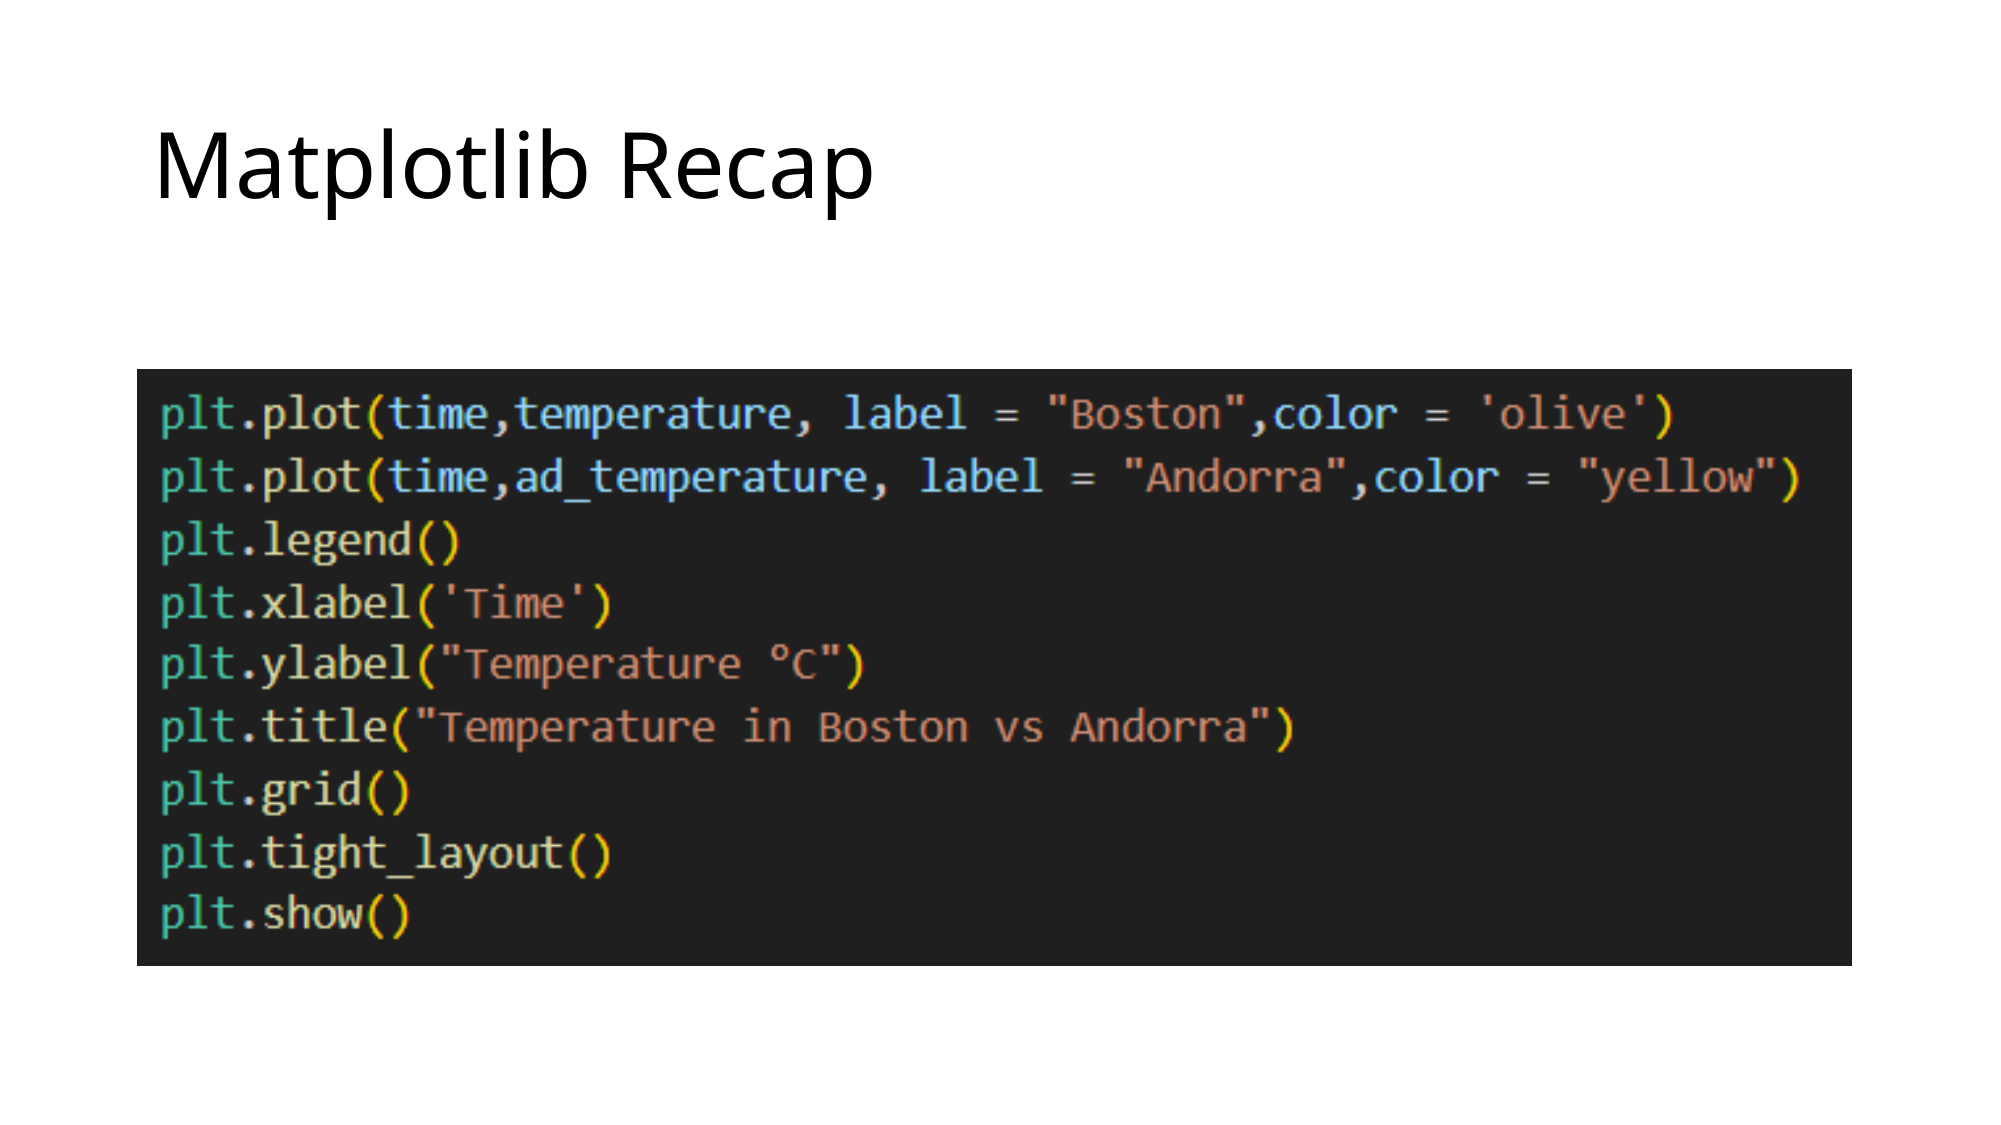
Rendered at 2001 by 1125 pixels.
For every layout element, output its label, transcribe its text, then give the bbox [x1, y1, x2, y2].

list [136, 369, 1853, 967]
title Matplotlib Recap [137, 59, 1863, 278]
